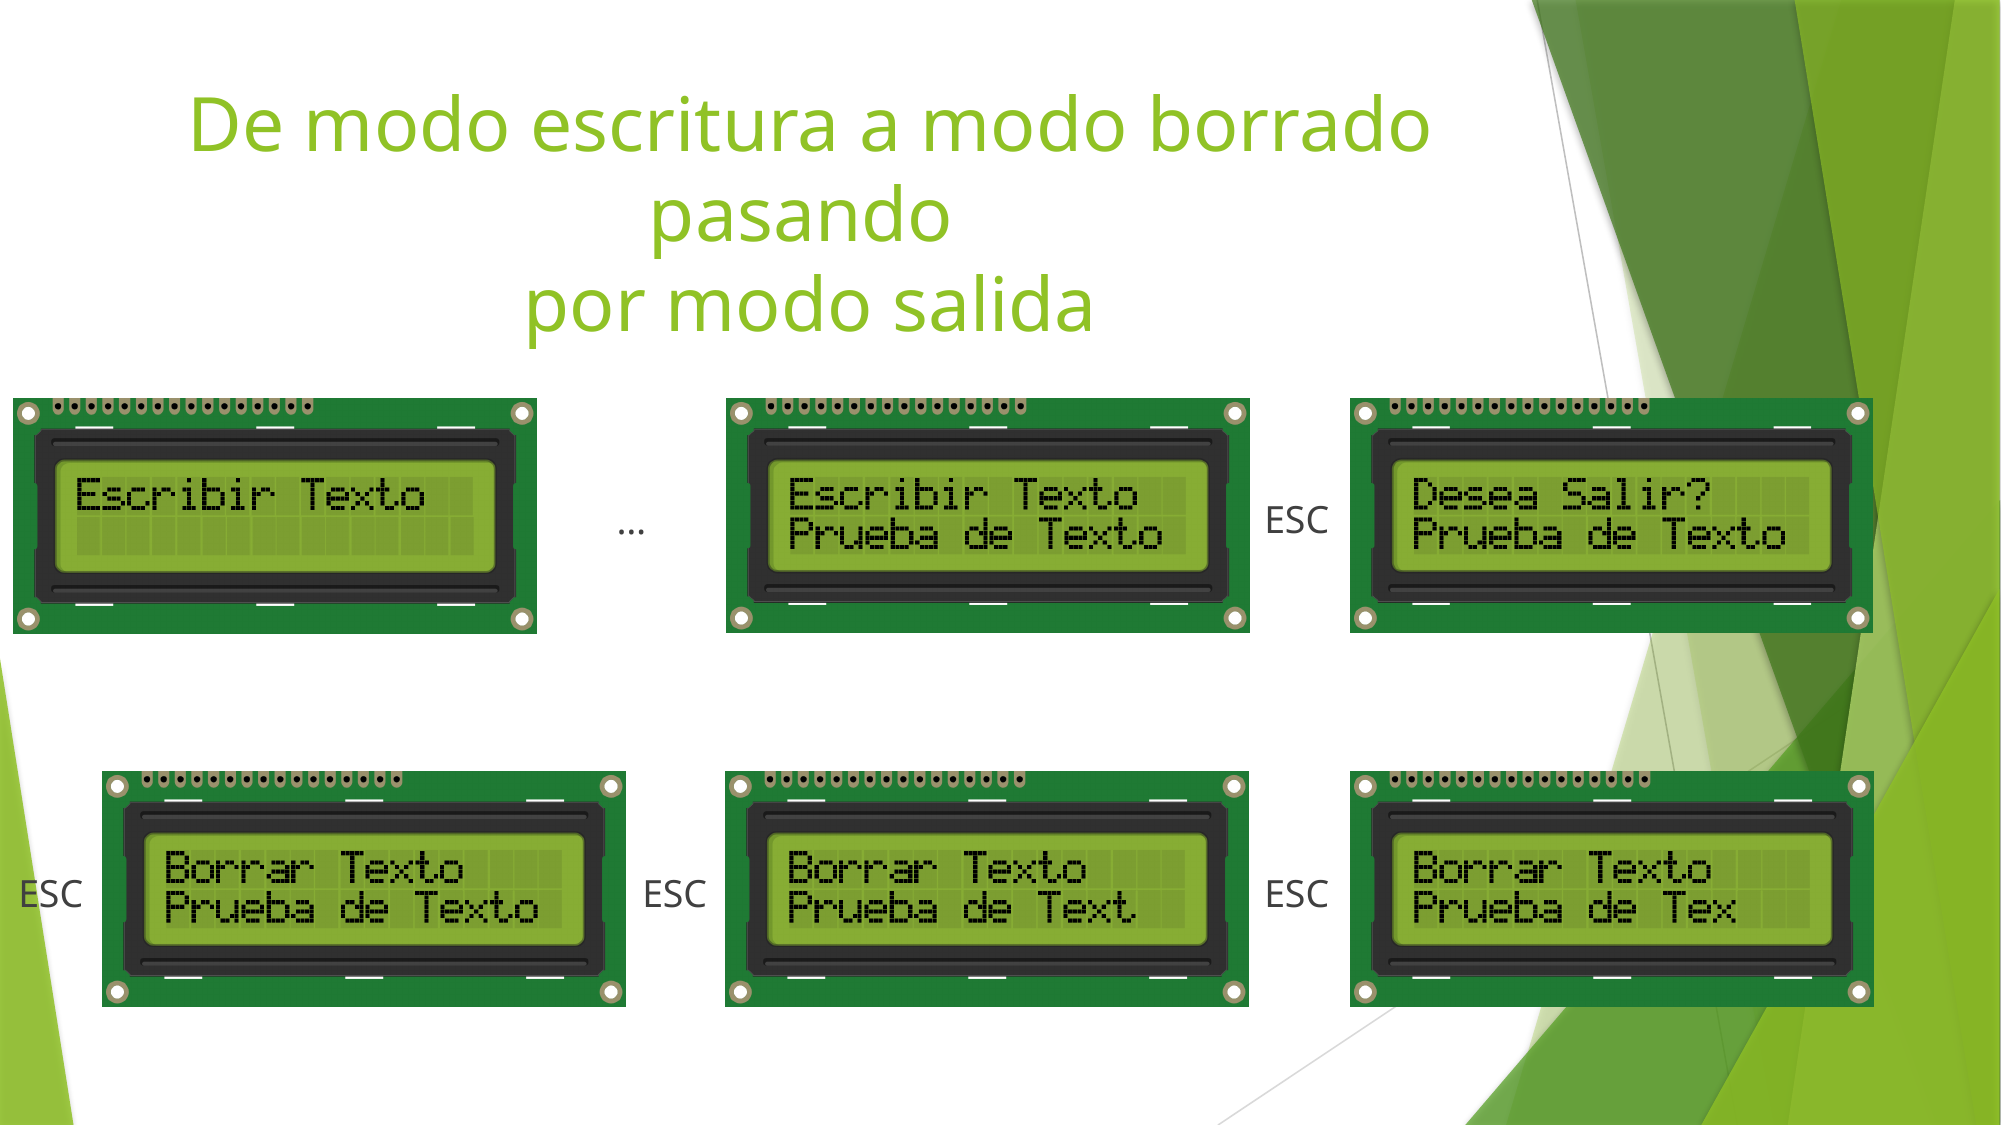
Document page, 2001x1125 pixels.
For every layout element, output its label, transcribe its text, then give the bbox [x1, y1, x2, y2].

picture [1349, 771, 1874, 1008]
picture [725, 771, 1249, 1007]
picture [101, 771, 626, 1007]
list ESC [630, 830, 720, 948]
picture [13, 398, 537, 634]
picture [1349, 397, 1873, 634]
picture [726, 397, 1250, 634]
list ESC [1254, 830, 1344, 948]
title De modo escritura a modo borrado pasando por modo salida [28, 69, 1594, 286]
list … [541, 457, 721, 575]
list ESC [3, 830, 97, 948]
list ESC [1255, 457, 1344, 574]
